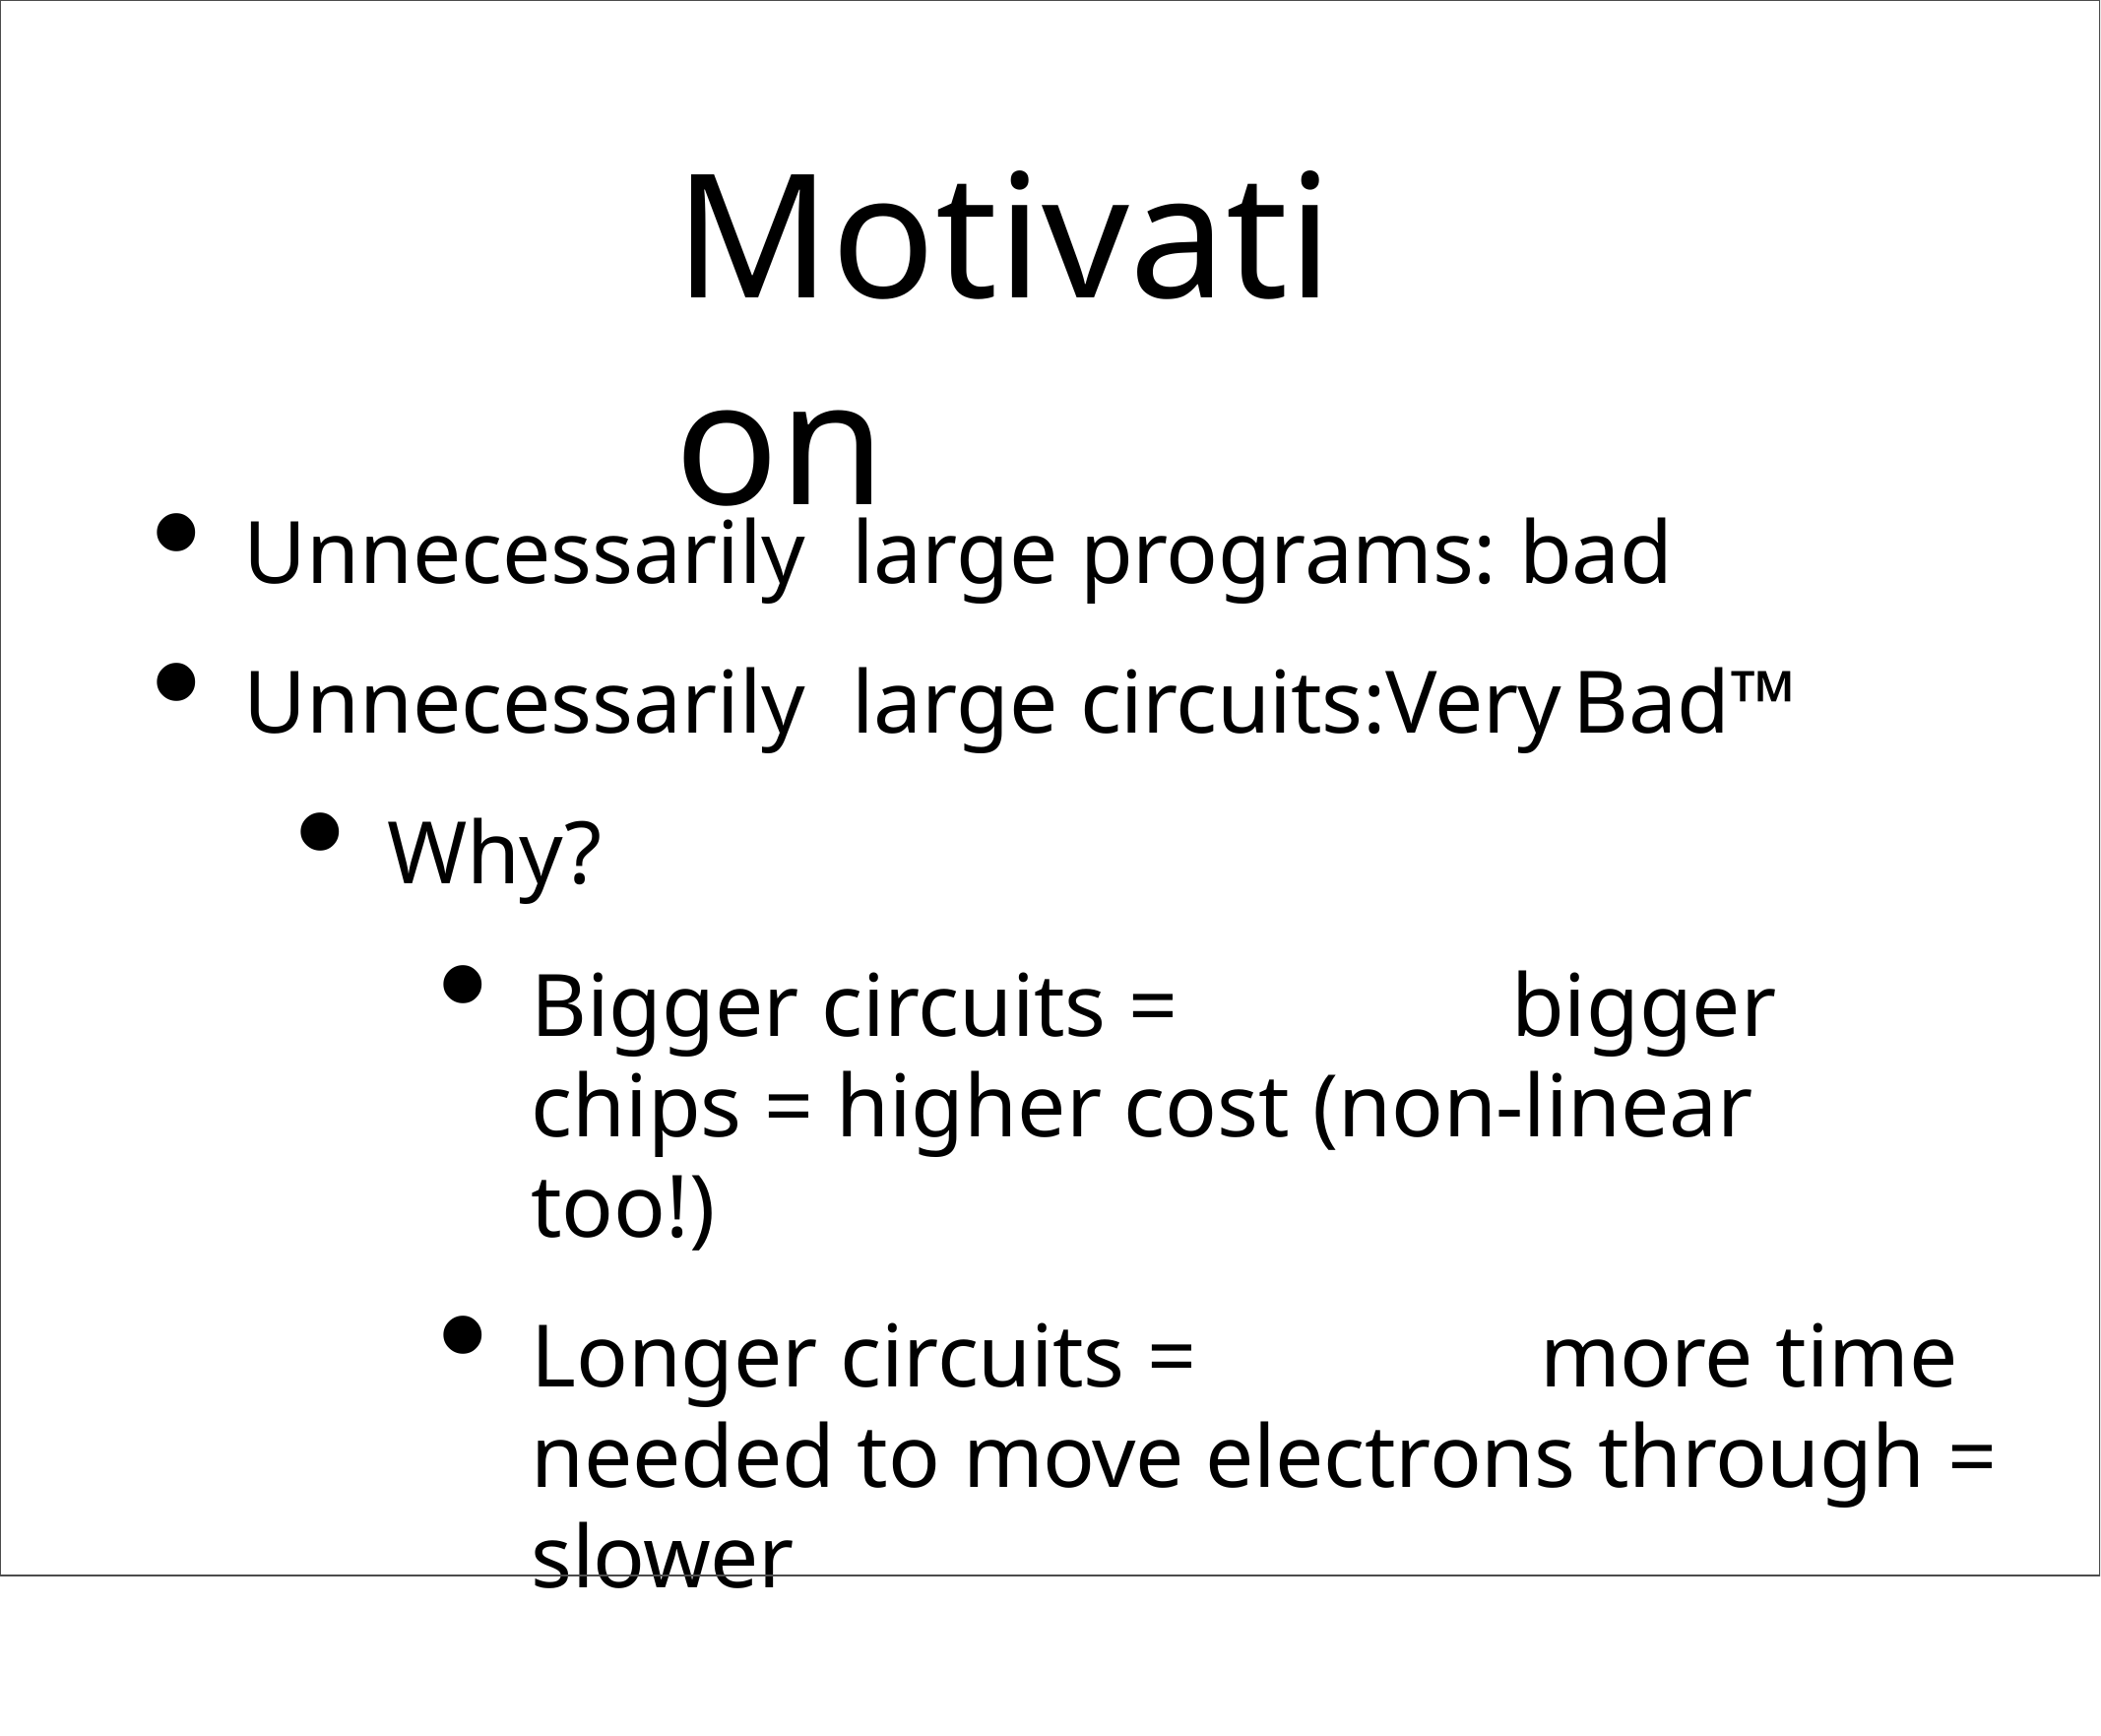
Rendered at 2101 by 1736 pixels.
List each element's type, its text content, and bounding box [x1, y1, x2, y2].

text_box [0, 0, 2101, 1575]
text_box Unnecessarily large programs: bad Unnecessarily large circuits:Very Bad™ Why? Bigger circuits = bigger chips = higher cost (non-linear too!) Longer circuits = more time needed to move electrons through = slower [139, 1575, 2035, 1606]
